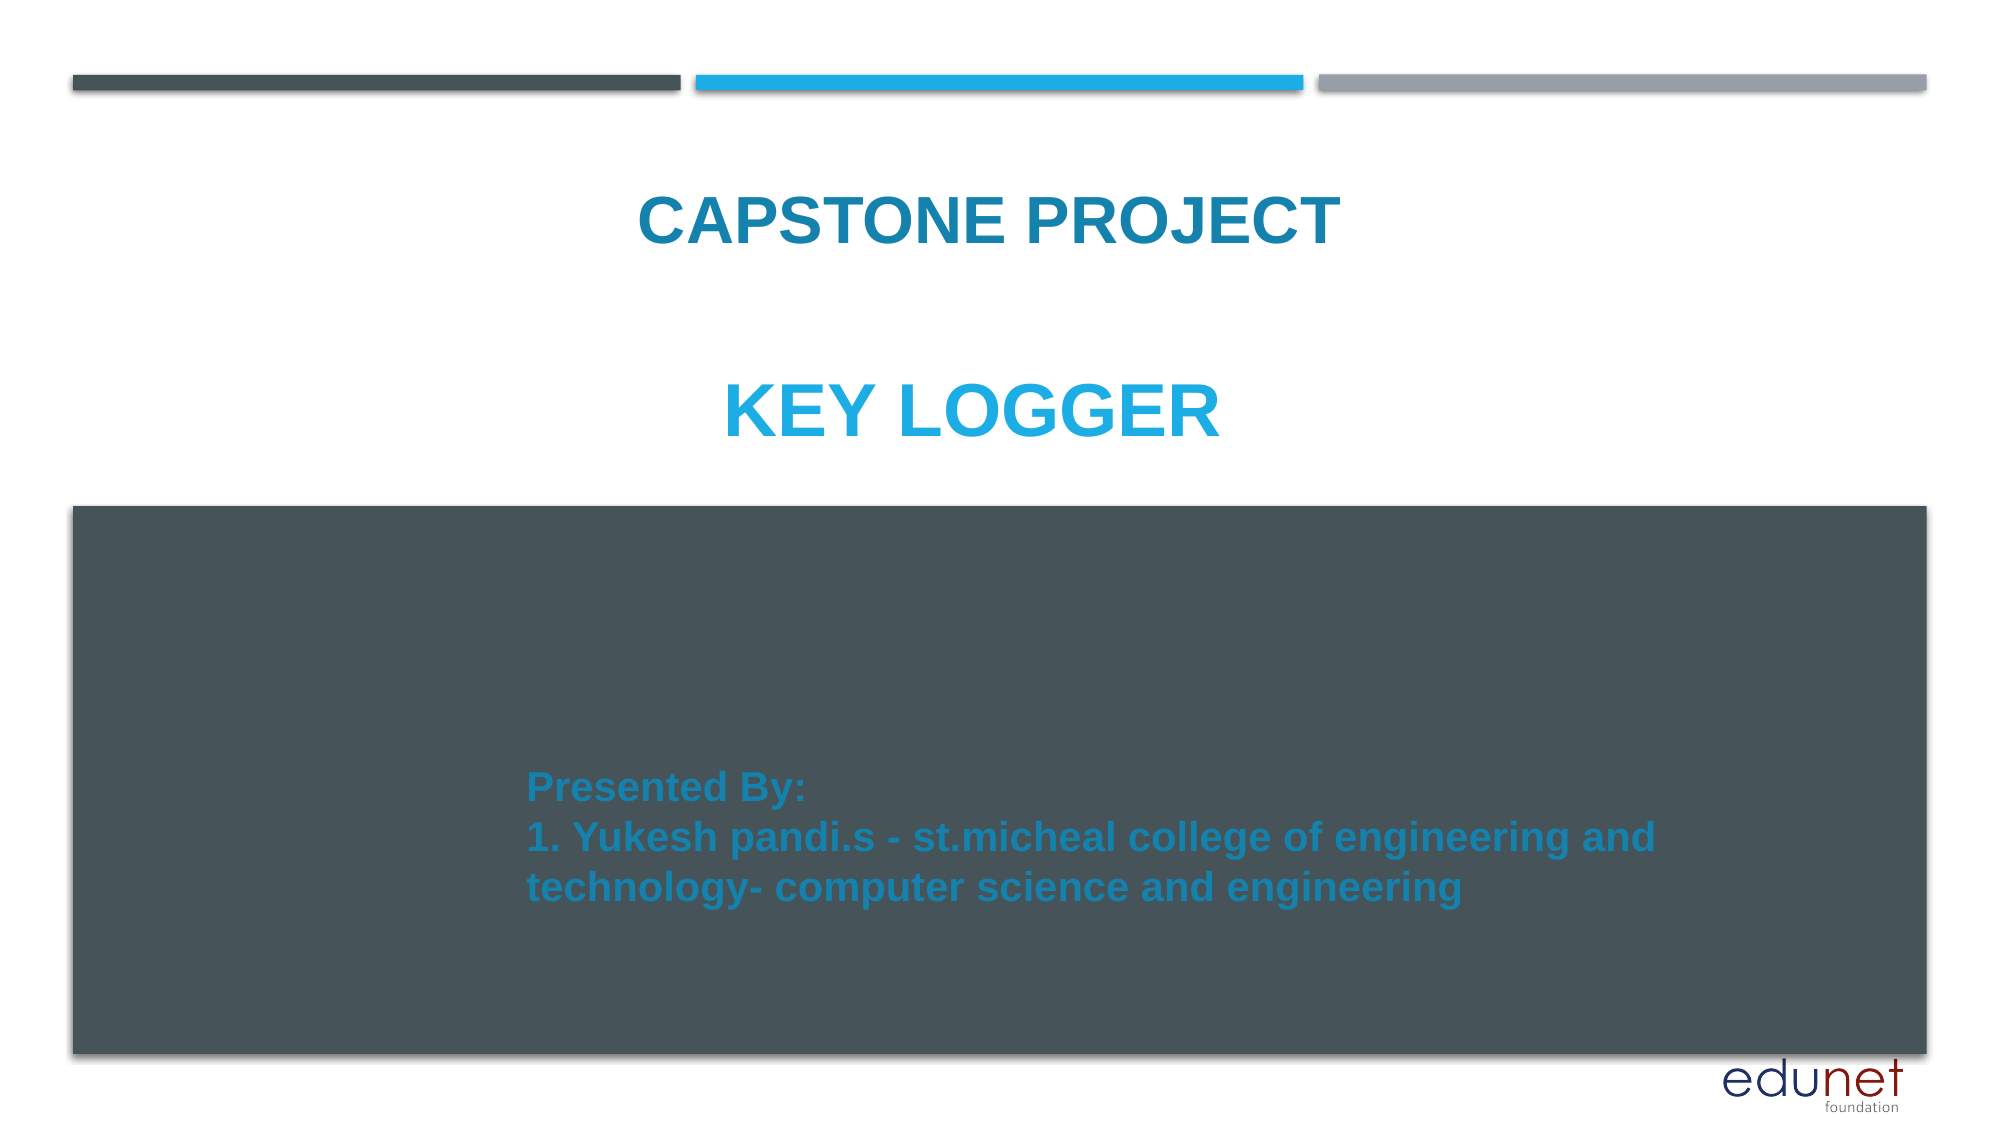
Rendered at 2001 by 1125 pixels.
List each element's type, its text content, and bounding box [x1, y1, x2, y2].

title KEY logger [222, 298, 1723, 460]
picture [1719, 1056, 1905, 1116]
text_box CAPSTONE PROJECT [0, 169, 2000, 265]
text_box Presented By: 1. Yukesh pandi.s - st.micheal college of engineering and technology- computer science and engineering [511, 752, 1821, 918]
